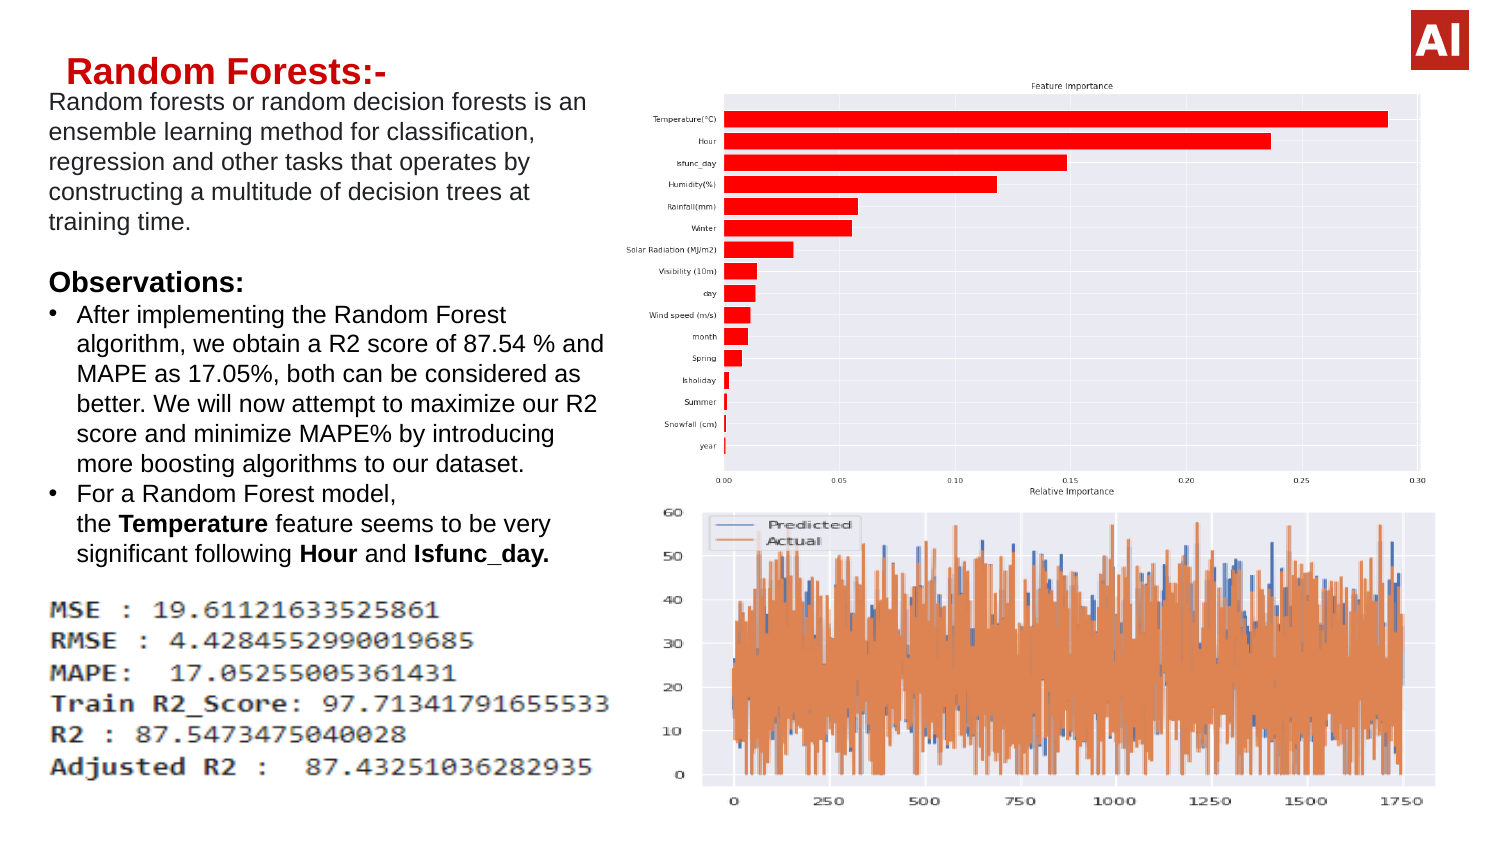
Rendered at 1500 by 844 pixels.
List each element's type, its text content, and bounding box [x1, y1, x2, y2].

text_box Random forests or random decision forests is an ensemble learning method for classification, regression and other tasks that operates by constructing a multitude of decision trees at training time. Observations: After implementing the Random Forest algorithm, we obtain a R2 score of 87.54 % and MAPE as 17.05%, both can be considered as better. We will now attempt to maximize our R2 score and minimize MAPE% by introducing more boosting algorithms to our dataset. For a Random Forest model, the Temperature feature seems to be very significant following Hour and Isfunc_day. [33, 78, 622, 592]
text_box Random Forests:- [51, 12, 1449, 107]
picture [33, 593, 623, 789]
picture [1411, 10, 1469, 70]
picture [621, 77, 1492, 828]
